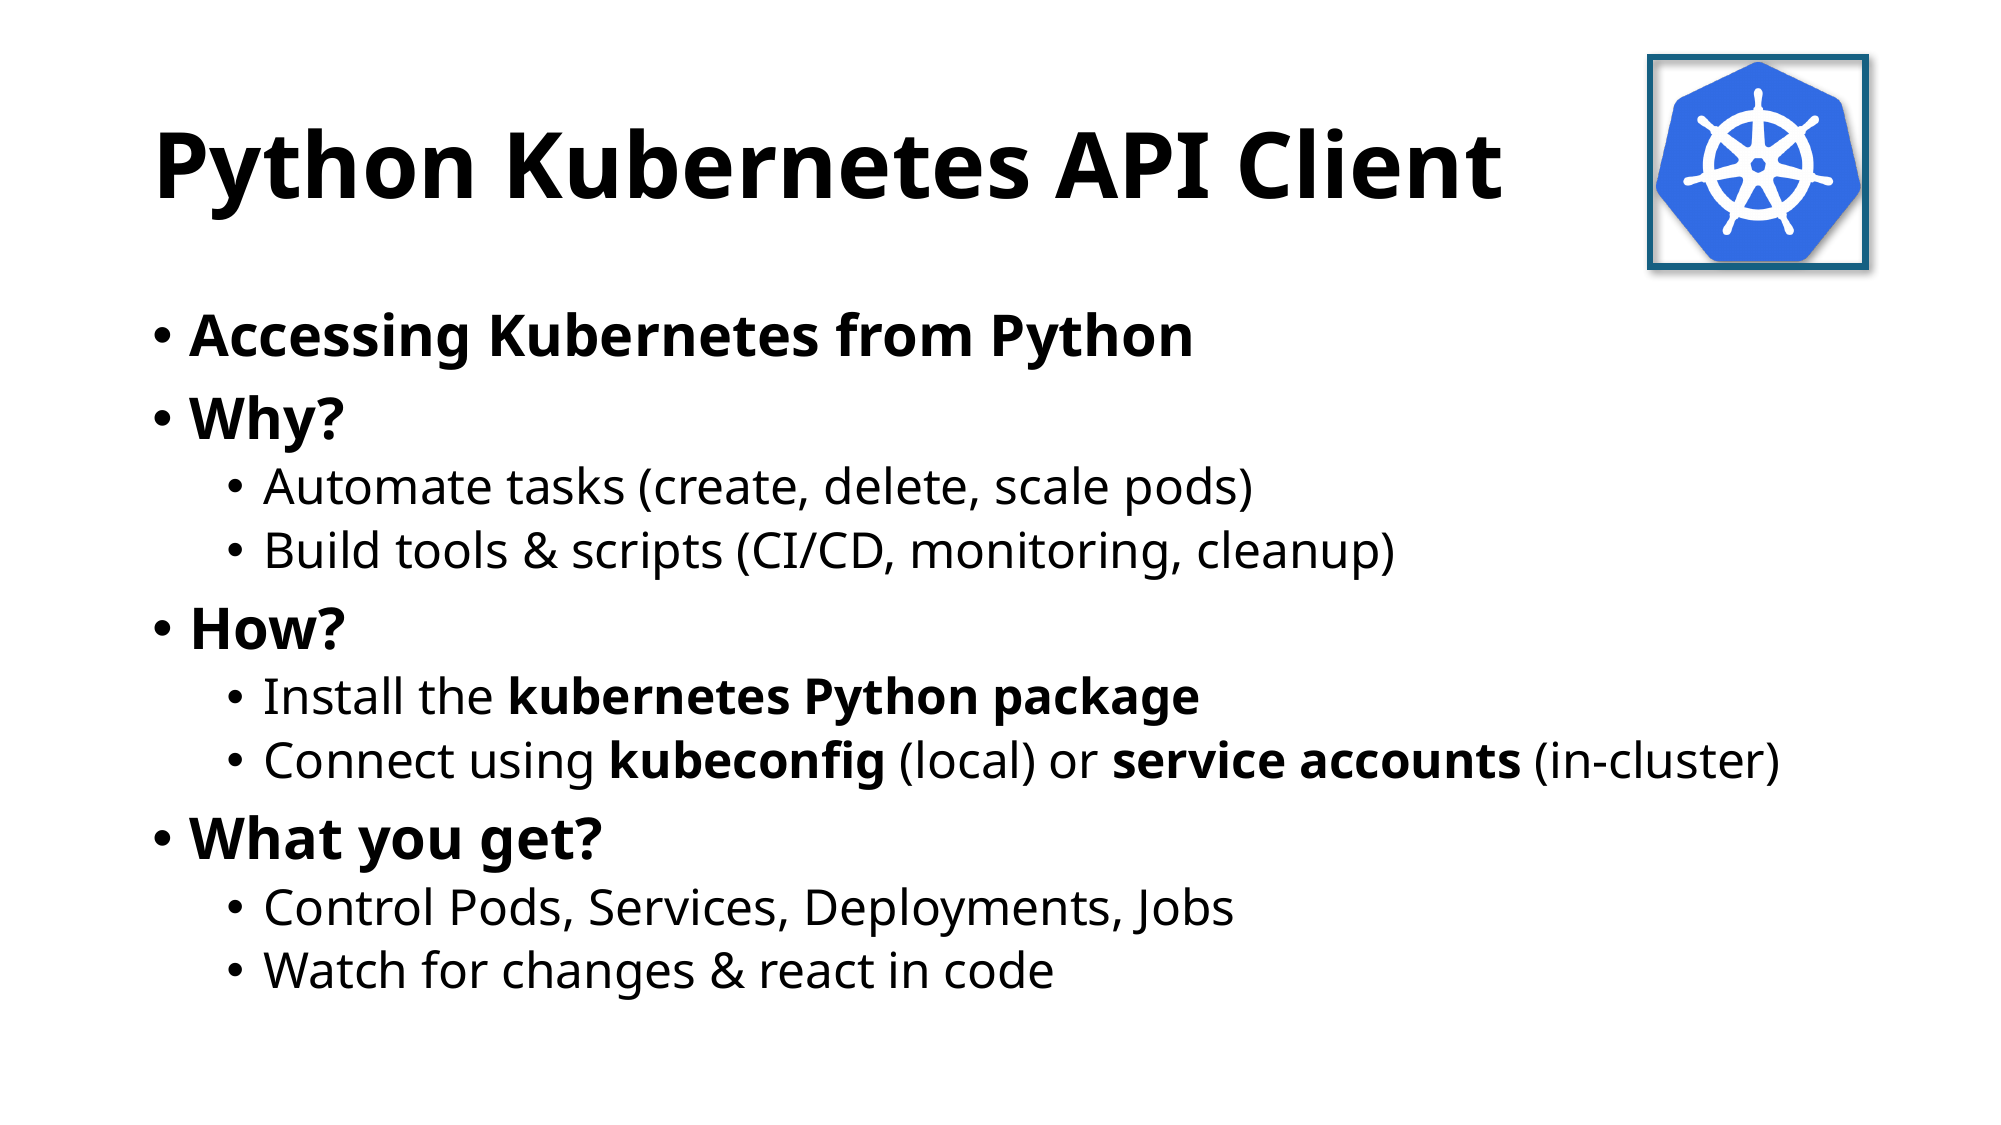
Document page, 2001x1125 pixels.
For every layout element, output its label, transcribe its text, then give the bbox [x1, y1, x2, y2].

picture [1652, 59, 1863, 264]
title Python Kubernetes API Client [137, 59, 1649, 278]
list Accessing Kubernetes from Python Why? Automate tasks (create, delete, scale pods) Build tools & scripts (CI/CD, monitoring, cleanup) How? Install the kubernetes Python package Connect using kubeconfig (local) or service accounts (in-cluster) What you get? Control Pods, Services, Deployments, Jobs Watch for changes & react in code [137, 299, 1863, 1014]
